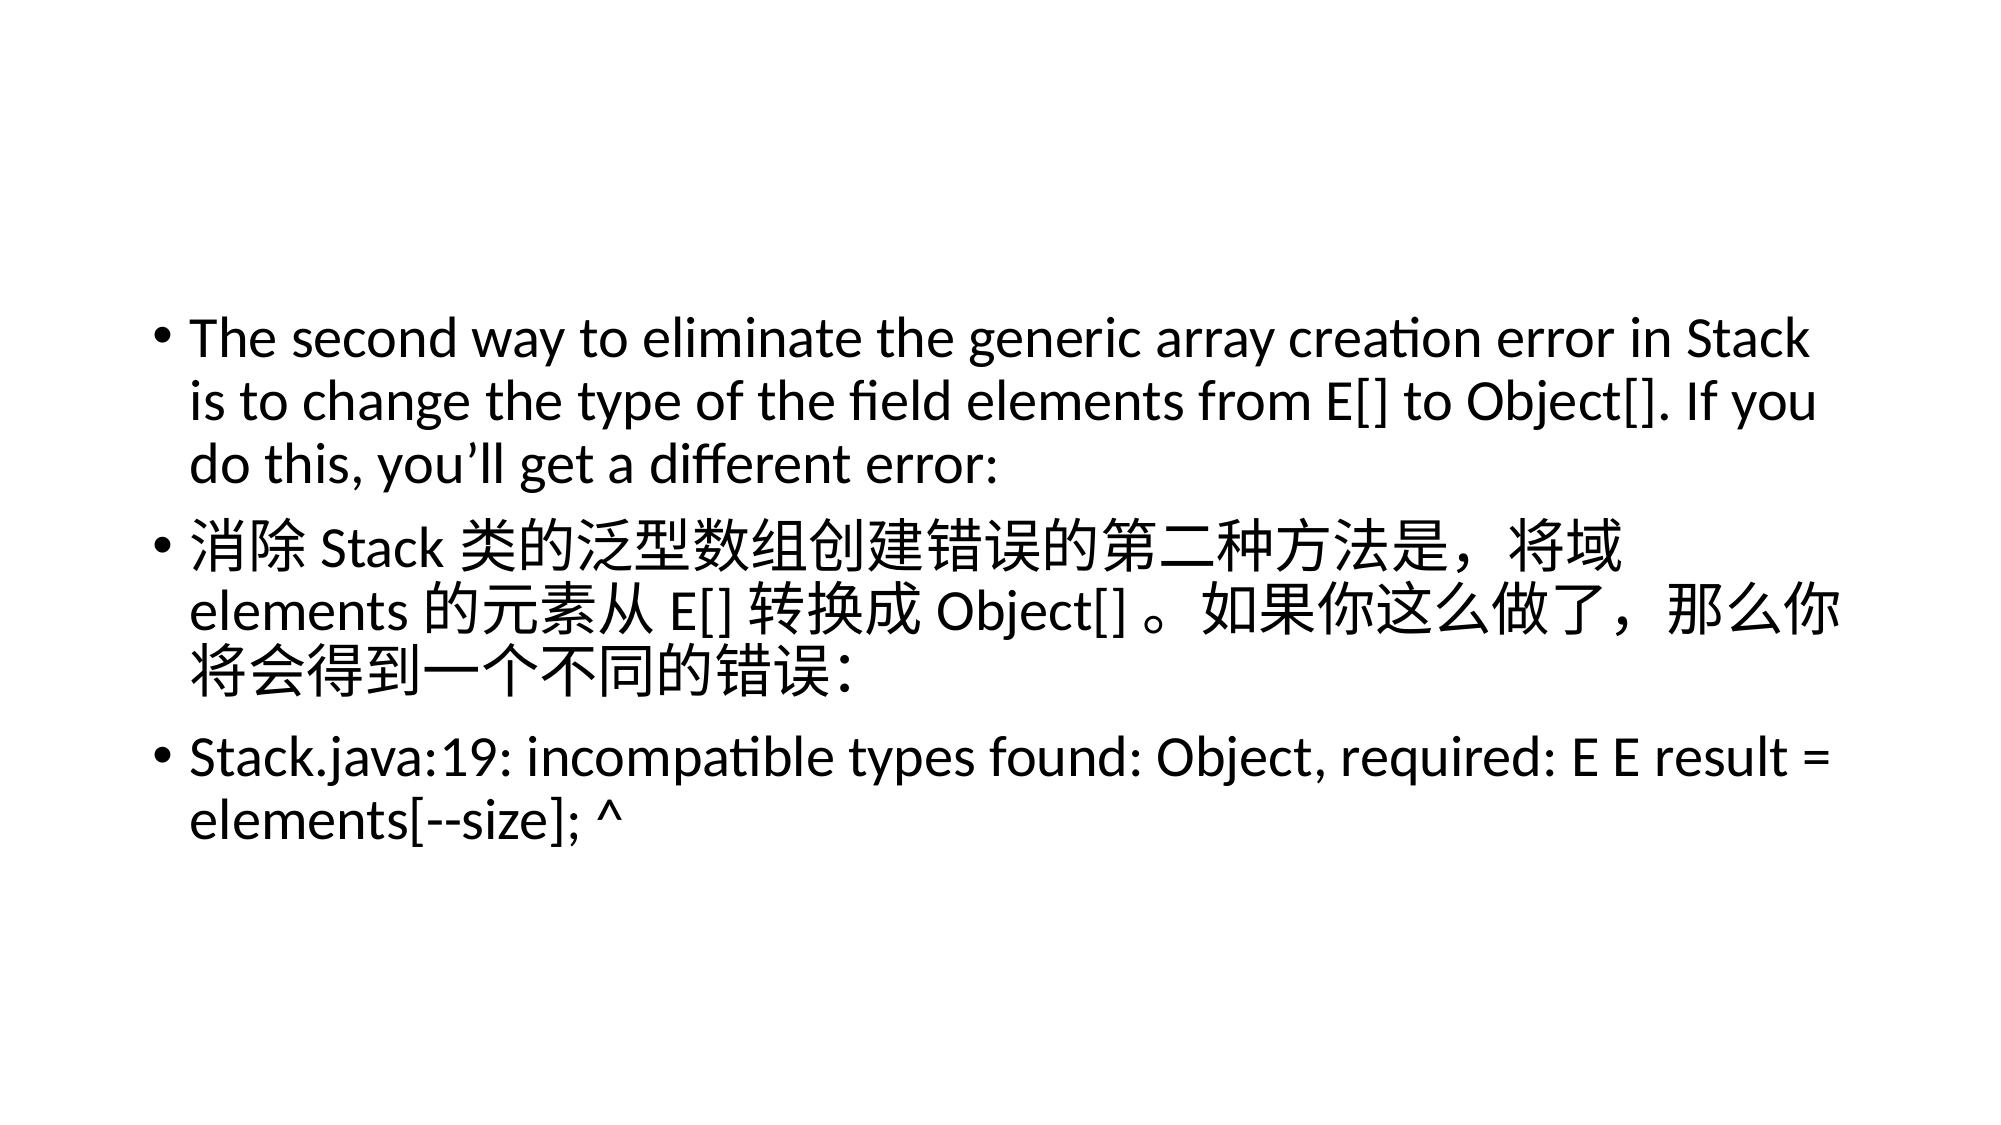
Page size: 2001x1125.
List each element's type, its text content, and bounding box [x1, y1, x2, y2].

list The second way to eliminate the generic array creation error in Stack is to change the type of the field elements from E[] to Object[]. If you do this, you’ll get a different error: 消除Stack类的泛型数组创建错误的第二种方法是，将域elements的元素从E[]转换成Object[]。如果你这么做了，那么你将会得到一个不同的错误： Stack.java:19: incompatible types found: Object, required: E E result = elements[--size]; ^ [137, 299, 1863, 1014]
